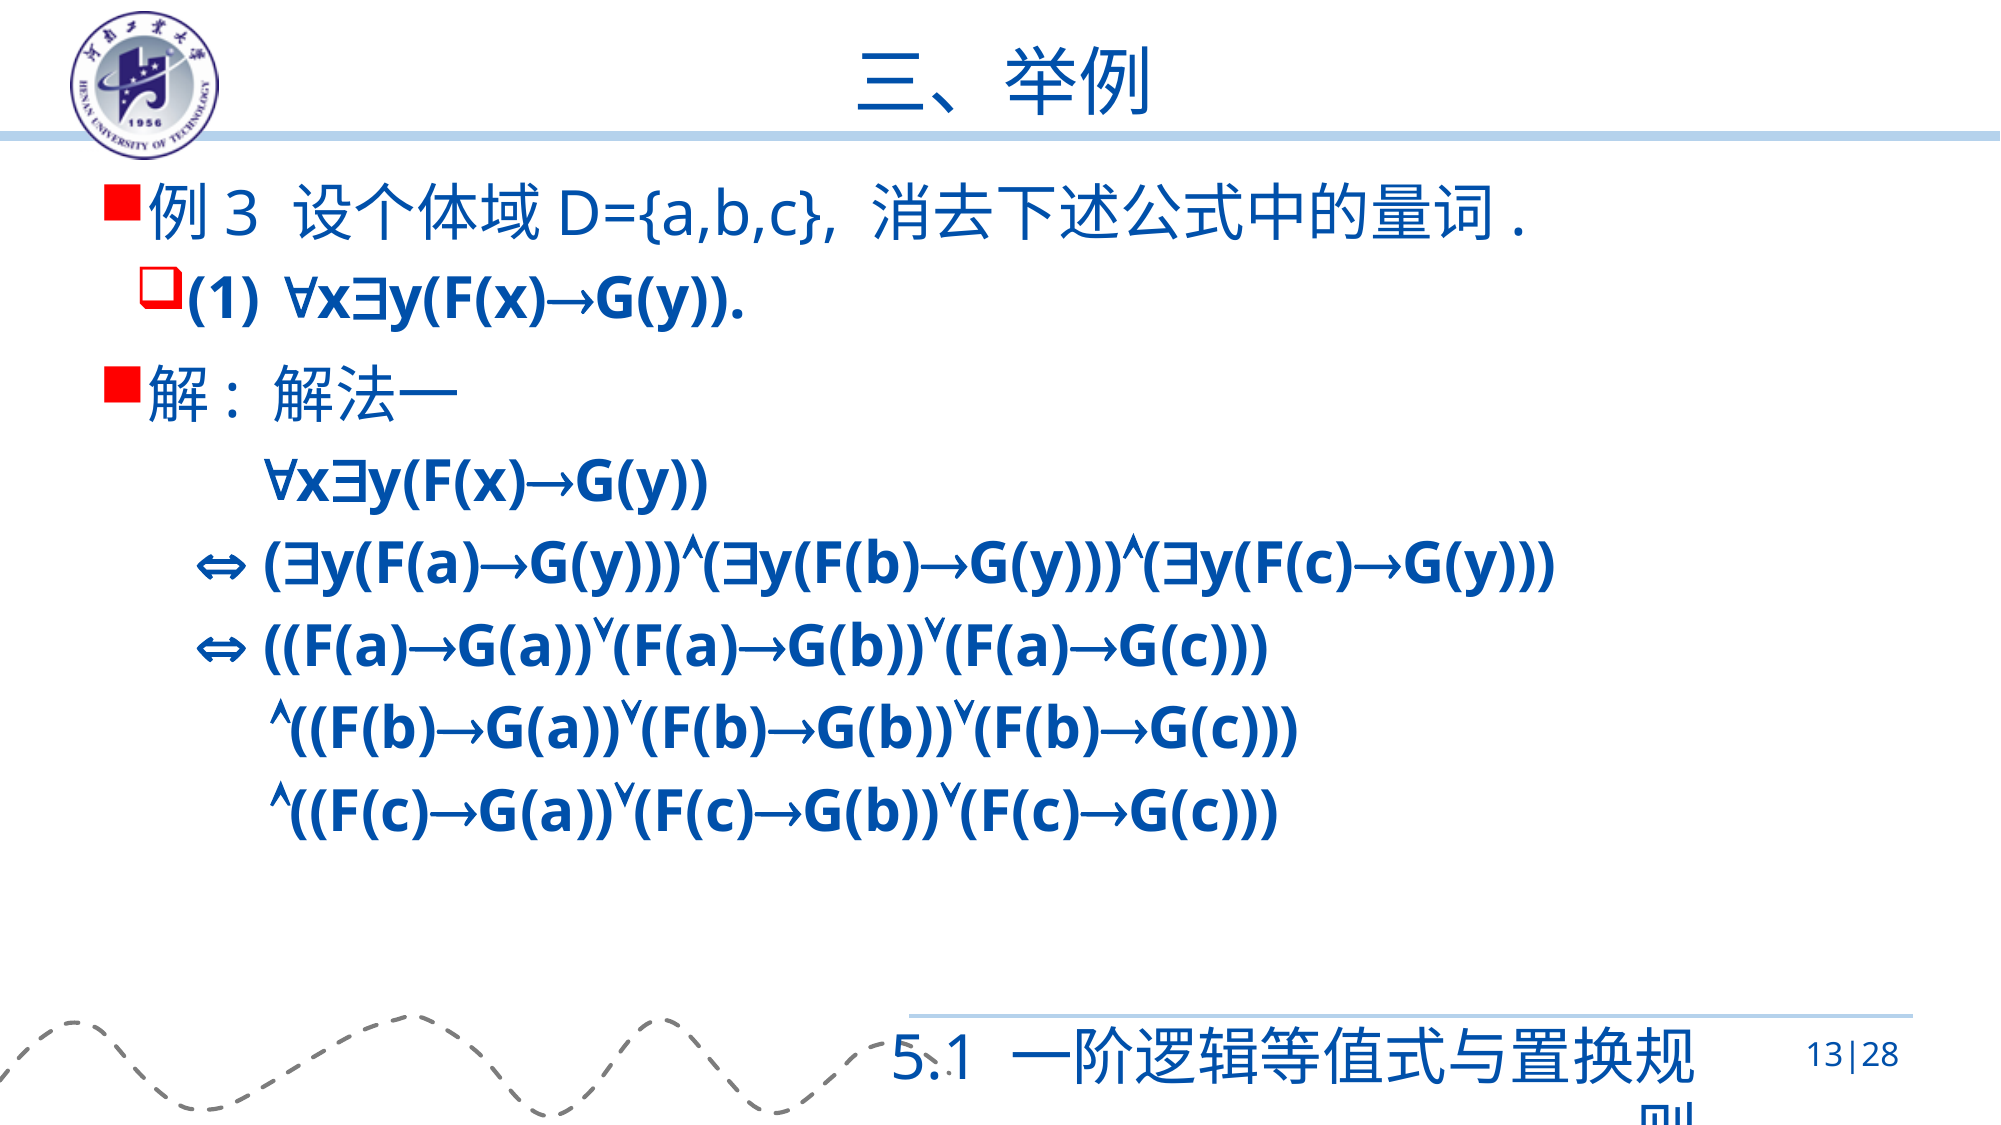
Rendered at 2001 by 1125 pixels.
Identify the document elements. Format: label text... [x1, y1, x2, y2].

slide_number 13|28 [1756, 1025, 1915, 1086]
list 例3 设个体域D={a,b,c}, 消去下述公式中的量词. (1) xy(F(x)G(y)). 解: 解法一 xy(F(x)G(y))  (y(F(a)G(y)))(y(F(b)G(y)))(y(F(c)G(y)))  ((F(a)G(a))(F(a)G(b))(F(a)G(c))) ((F(b)G(a))(F(b)G(b))(F(b)G(c))) ((F(c)G(a))(F(c)G(b))(F(c)G(c))) [84, 165, 1916, 870]
title 三、举例 [236, 36, 1772, 134]
picture [70, 11, 219, 160]
list 5.1 一阶逻辑等值式与置换规则 [826, 1009, 1713, 1101]
